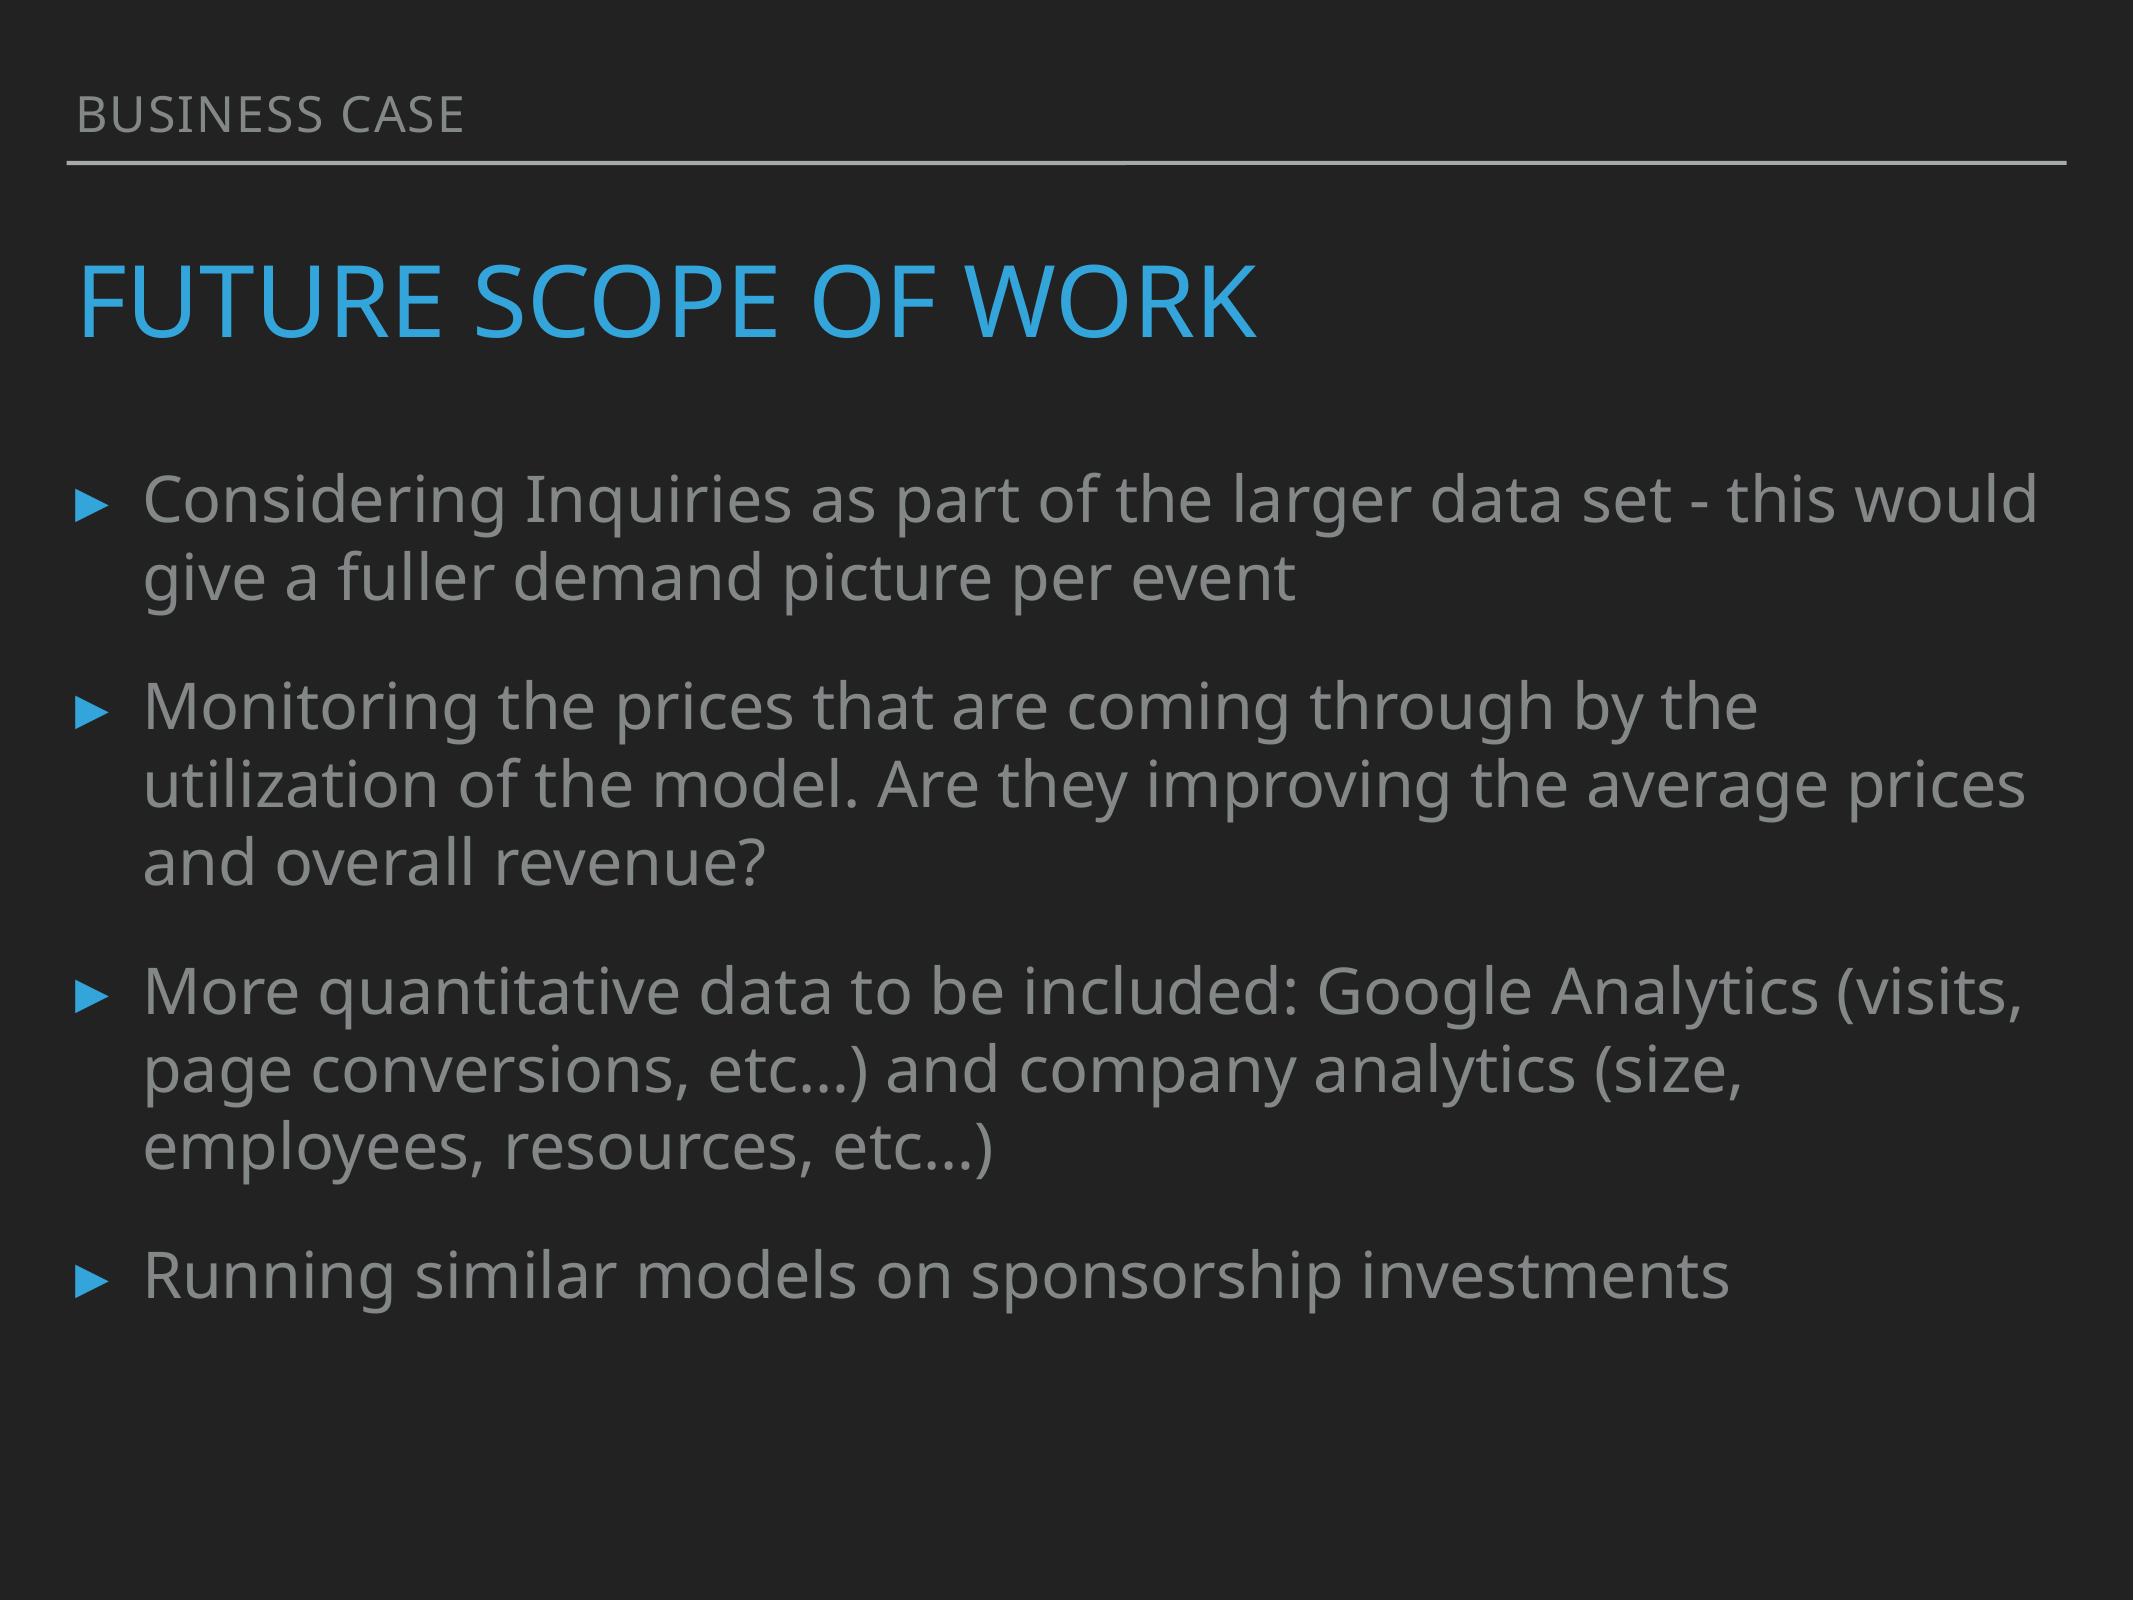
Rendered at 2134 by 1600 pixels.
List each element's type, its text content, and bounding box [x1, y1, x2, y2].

list Business Case [66, 74, 1901, 151]
list Considering Inquiries as part of the larger data set - this would give a fuller demand picture per event Monitoring the prices that are coming through by the utilization of the model. Are they improving the average prices and overall revenue? More quantitative data to be included: Google Analytics (visits, page conversions, etc…) and company analytics (size, employees, resources, etc…) Running similar models on sponsorship investments [66, 449, 2068, 1453]
title Future Scope of Work [66, 251, 2068, 372]
